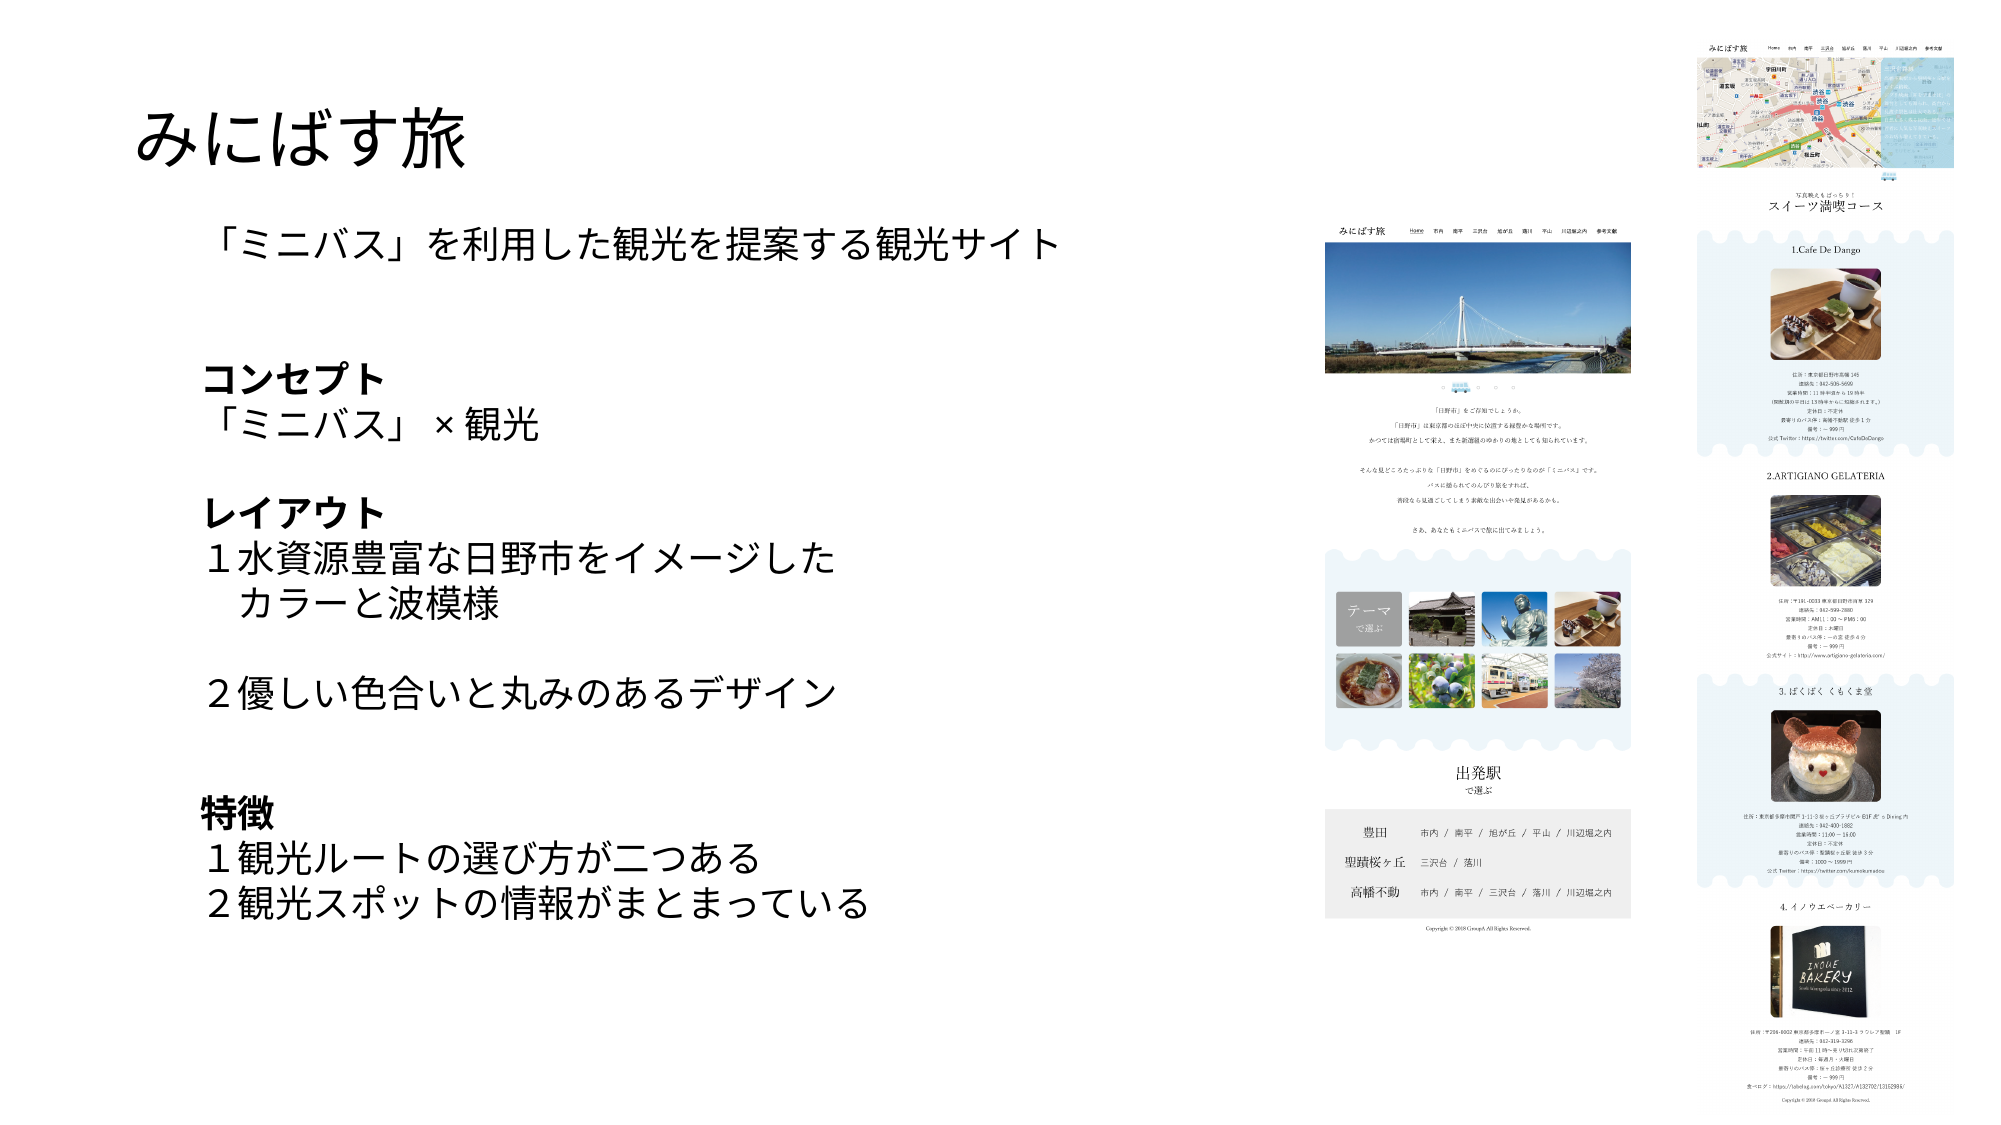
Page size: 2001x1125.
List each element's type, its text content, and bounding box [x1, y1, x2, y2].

text_box 特徴 １観光ルートの選び方が二つある ２観光スポットの情報がまとまっている [185, 782, 1259, 933]
picture [1325, 220, 1631, 934]
text_box みにばす旅 [119, 89, 516, 184]
picture [1697, 39, 1954, 1115]
text_box レイアウト １水資源豊富な日野市をイメージした カラーと波模様 ２優しい色合いと丸みのあるデザイン [185, 482, 1259, 723]
text_box コンセプト 「ミニバス」×観光 [185, 348, 1139, 454]
text_box 「ミニバス」を利用した観光を提案する観光サイト [185, 213, 1259, 319]
